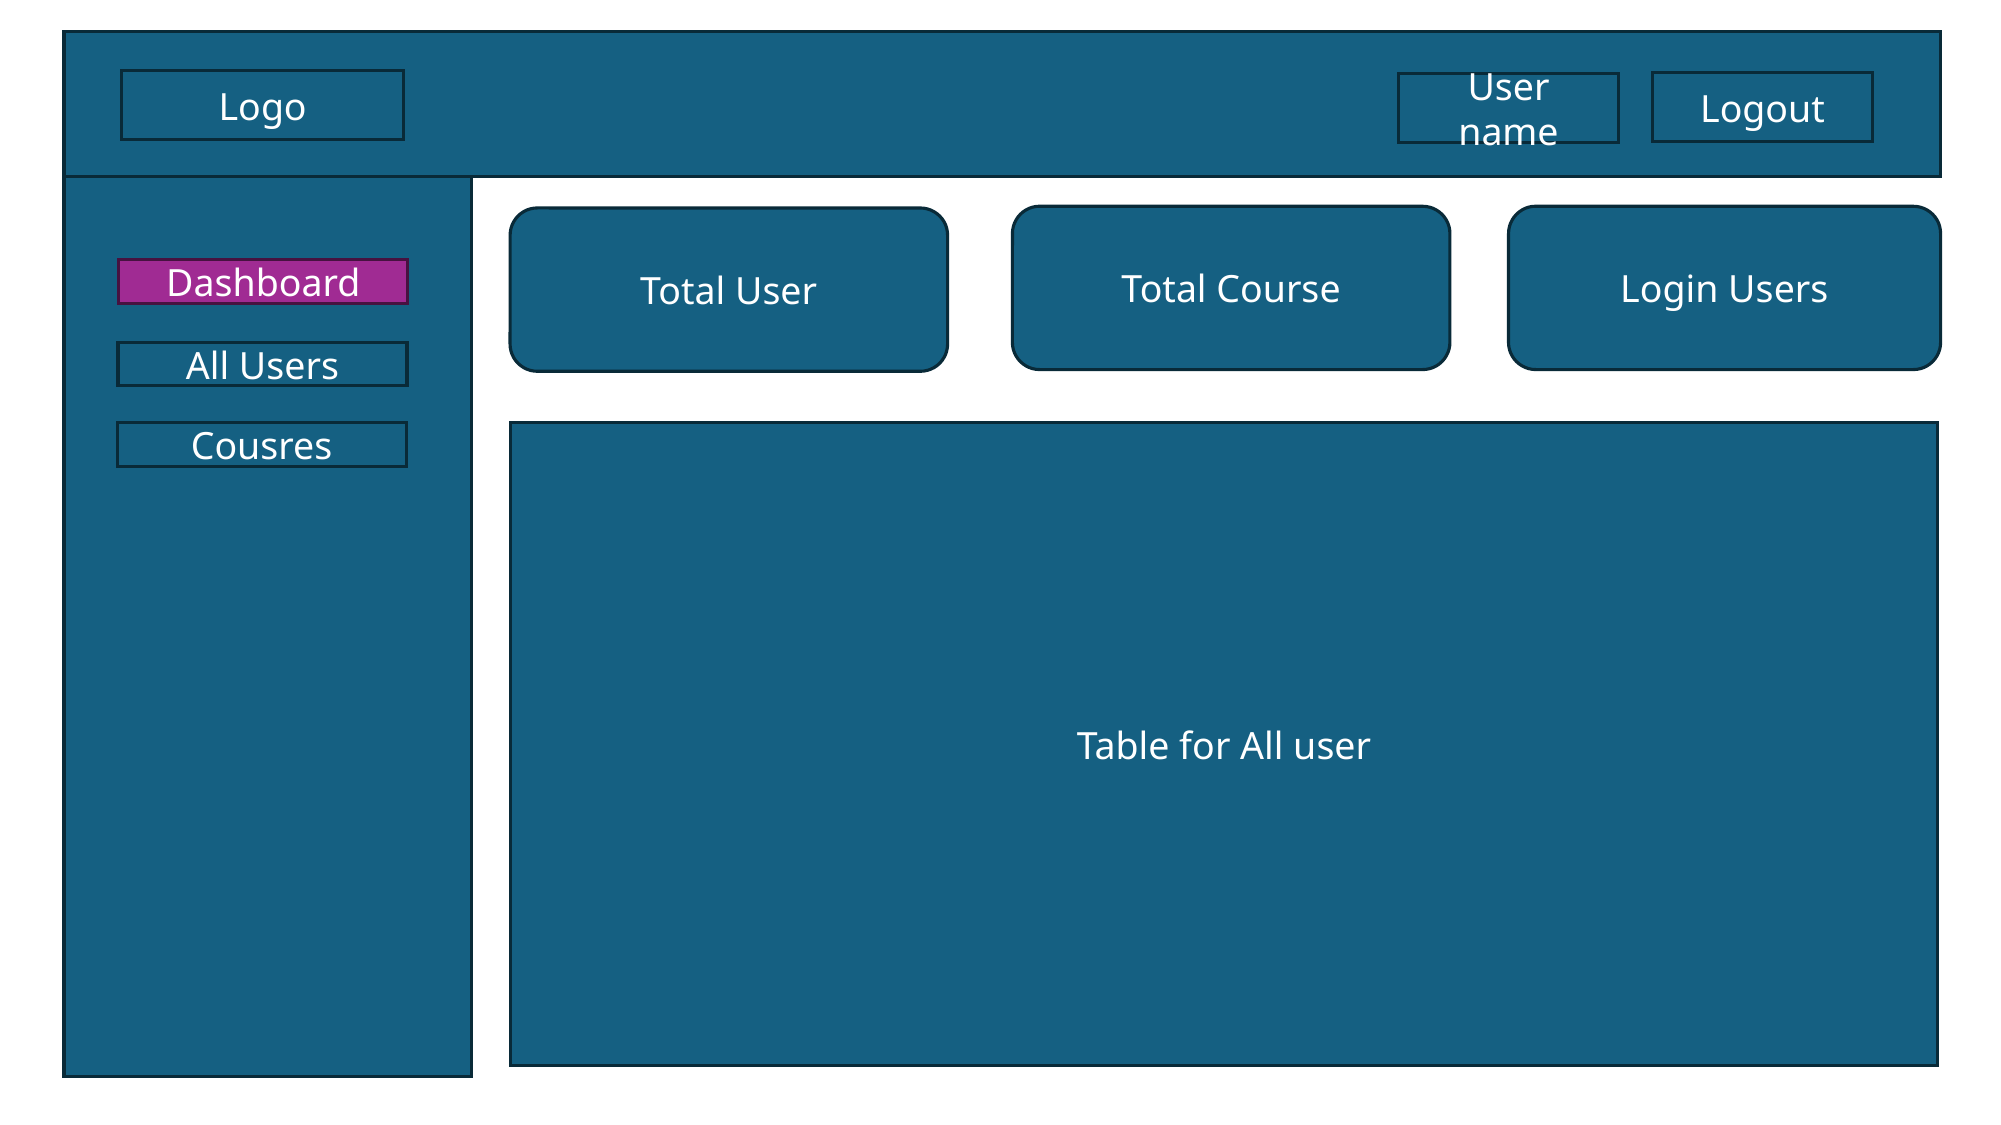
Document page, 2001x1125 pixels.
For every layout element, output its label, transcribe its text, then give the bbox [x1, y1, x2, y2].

text_box User name [1397, 72, 1620, 144]
text_box Logout [1651, 71, 1874, 143]
text_box All Users [116, 341, 409, 387]
text_box Cousres [116, 421, 408, 468]
text_box Dashboard [117, 258, 409, 305]
text_box Logo [120, 69, 405, 141]
text_box Total User [508, 206, 950, 373]
text_box Total Course [1010, 204, 1452, 372]
text_box Table for All user [509, 421, 1939, 1067]
text_box [62, 175, 473, 1078]
text_box Login Users [1506, 204, 1943, 372]
text_box [62, 30, 1942, 178]
